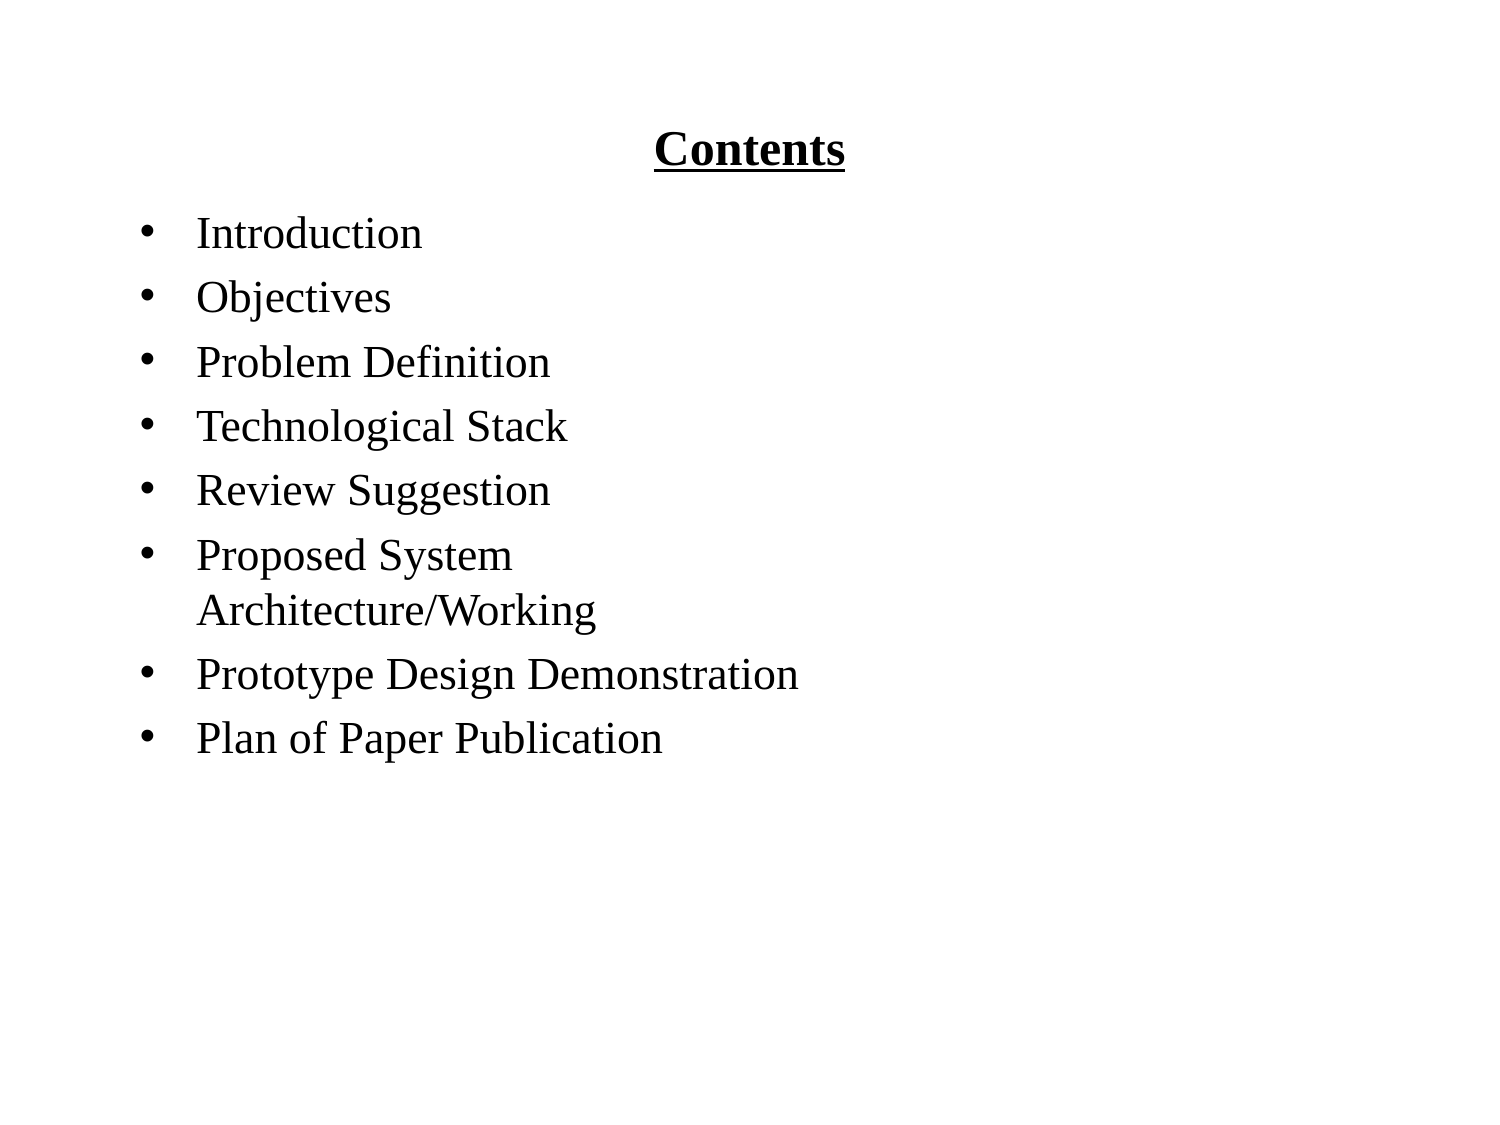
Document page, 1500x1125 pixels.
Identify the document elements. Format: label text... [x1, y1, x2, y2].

title Contents [74, 88, 1425, 211]
list Introduction Objectives Problem Definition Technological Stack Review Suggestion Proposed System Architecture/Working Prototype Design Demonstration Plan of Paper Publication [139, 211, 839, 926]
